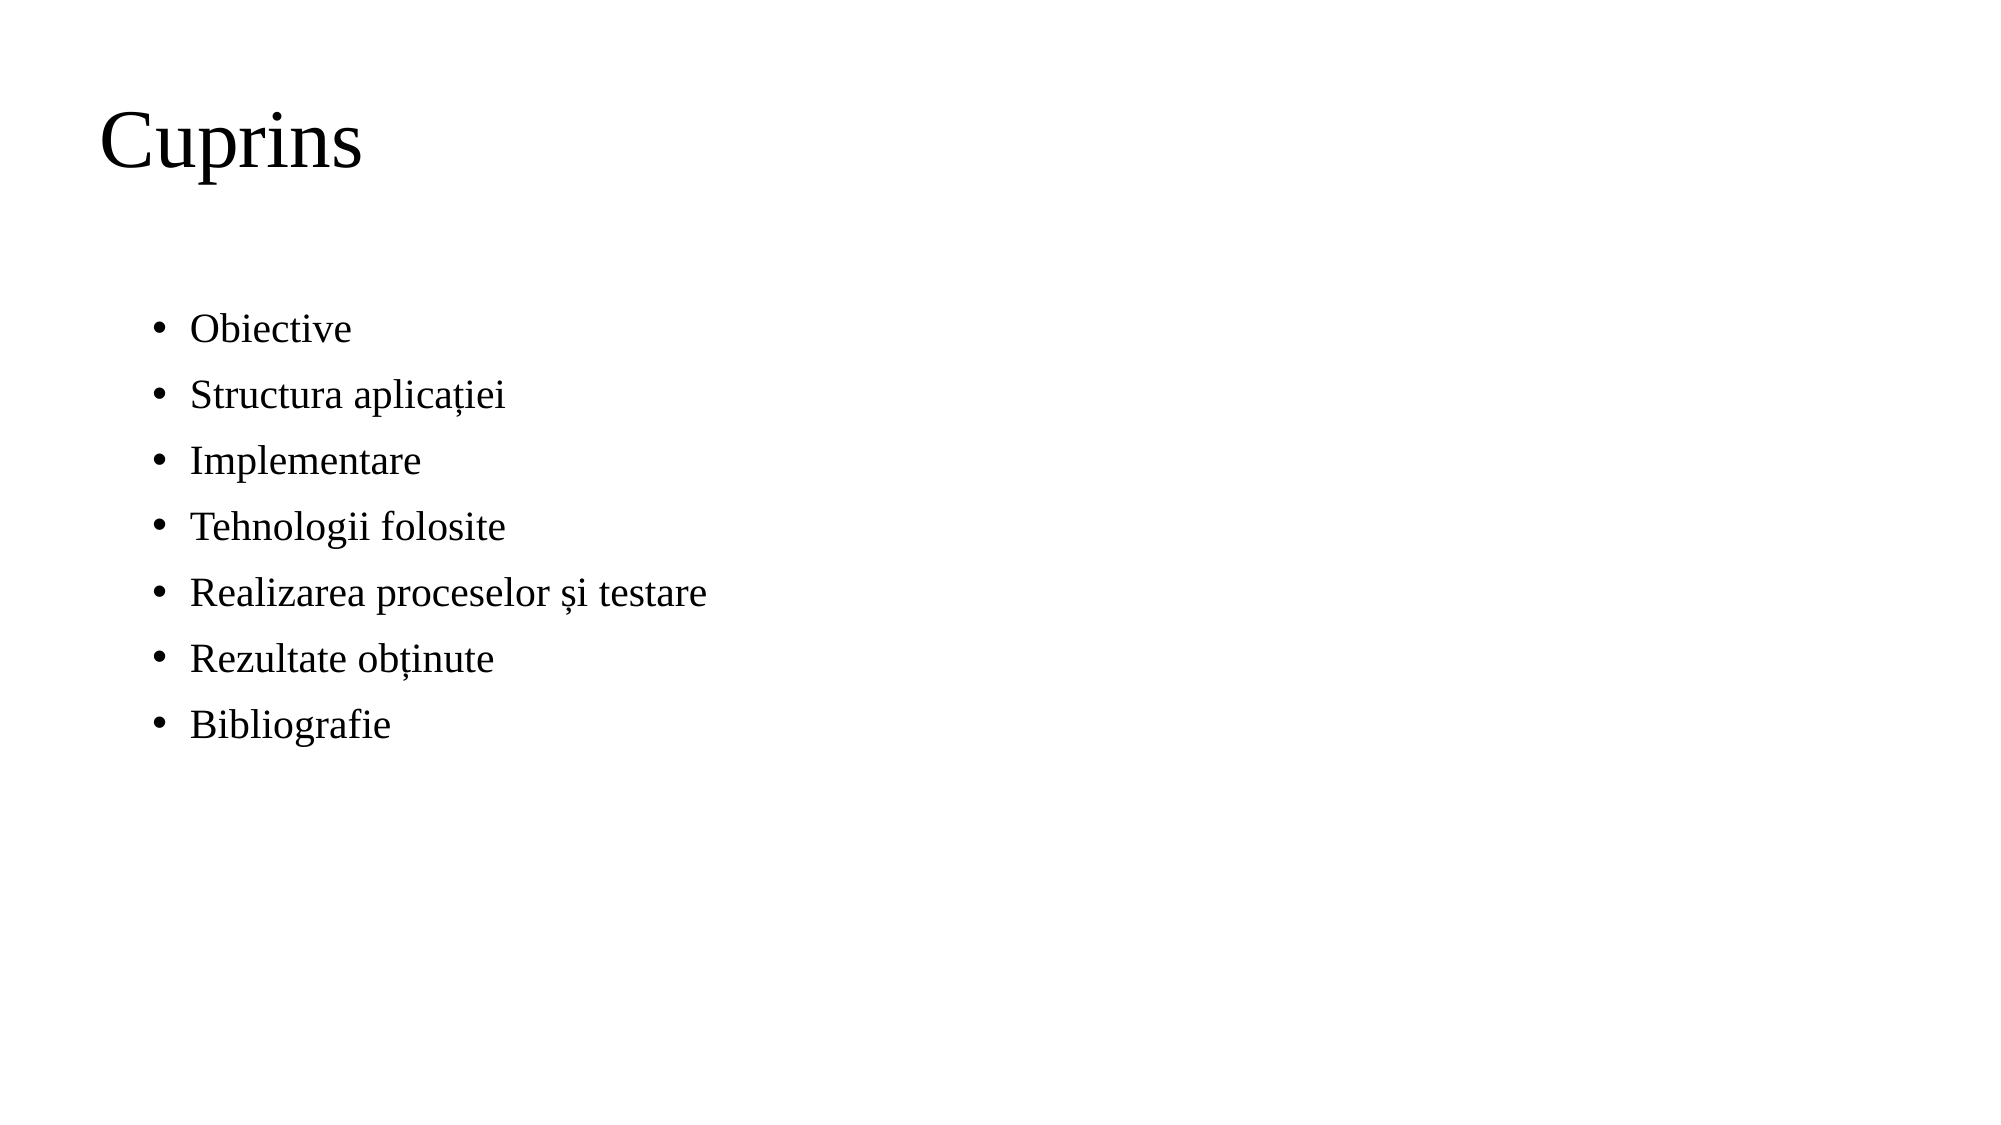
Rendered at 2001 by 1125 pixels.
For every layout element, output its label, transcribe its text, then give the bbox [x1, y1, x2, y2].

title Cuprins [84, 31, 473, 249]
list Obiective Structura aplicației Implementare Tehnologii folosite Realizarea proceselor și testare Rezultate obținute Bibliografie [137, 299, 1863, 1014]
